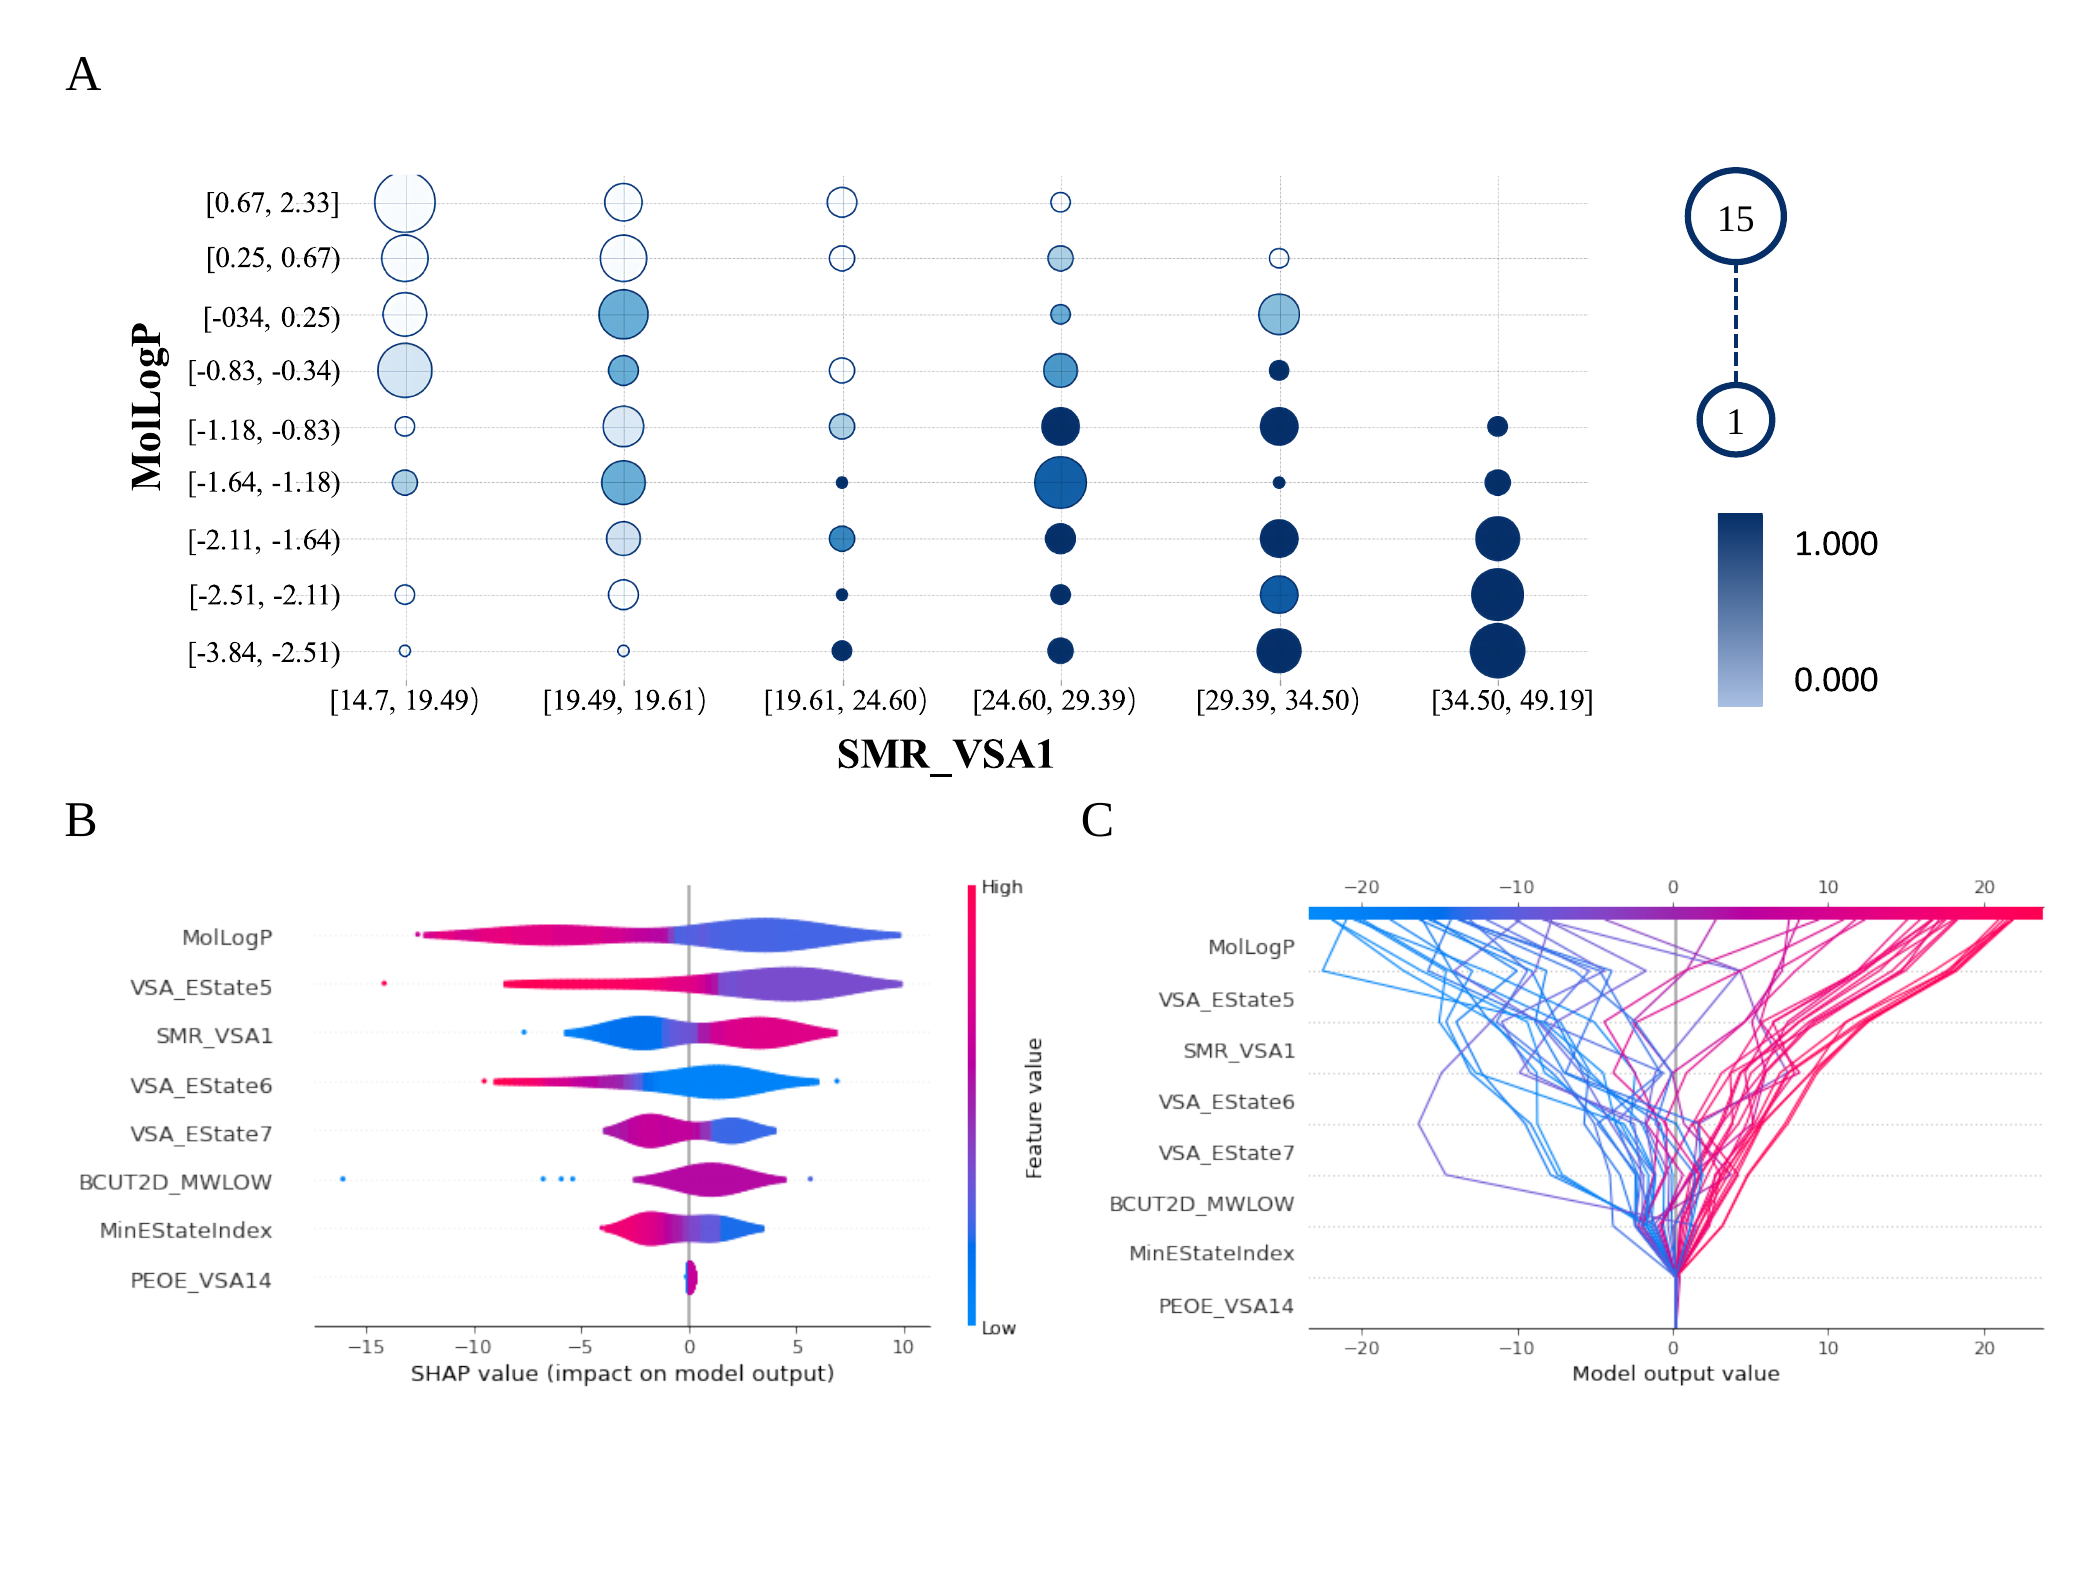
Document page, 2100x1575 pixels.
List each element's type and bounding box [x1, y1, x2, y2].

text_box [48, 32, 2055, 1397]
